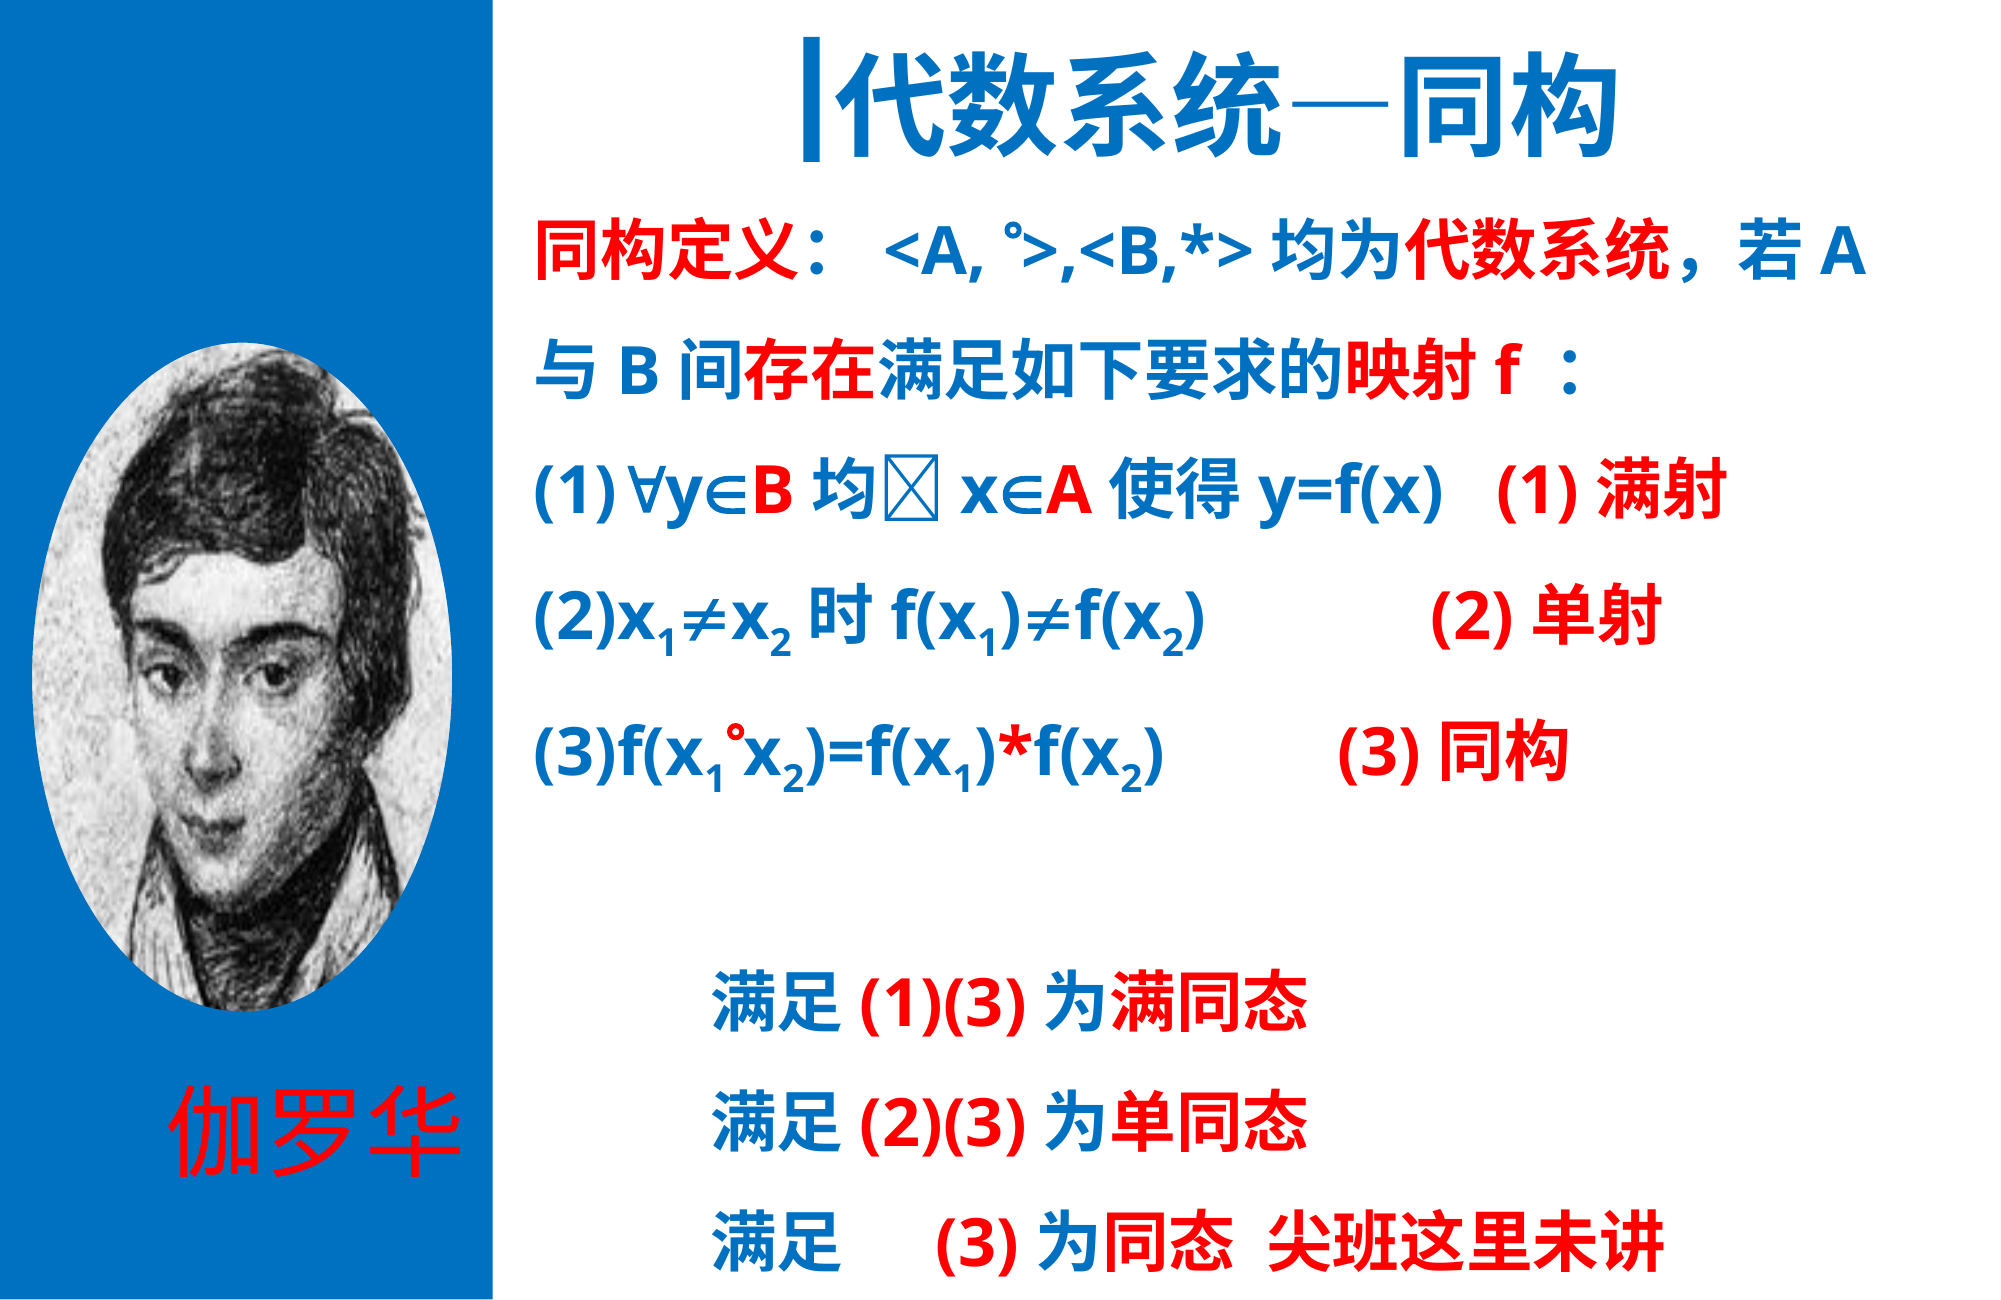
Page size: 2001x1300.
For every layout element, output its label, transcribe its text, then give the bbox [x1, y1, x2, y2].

text_box [0, 0, 494, 1300]
picture [24, 340, 467, 1160]
text_box 伽罗华 [151, 1062, 490, 1198]
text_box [803, 27, 1834, 180]
text_box 同构定义：<A, >,<B,*>均为代数系统，若A与B间存在满足如下要求的映射f ： (1)yB均xA使得y=f(x) (1)满射 (2)x1x2时f(x1)f(x2) (2)单射 (3)f(x1x2)=f(x1)*f(x2) (3)同构 满足(1)(3)为满同态 满足(2)(3)为单同态 满足 (3)为同态 尖班这里未讲 [518, 160, 1929, 1288]
